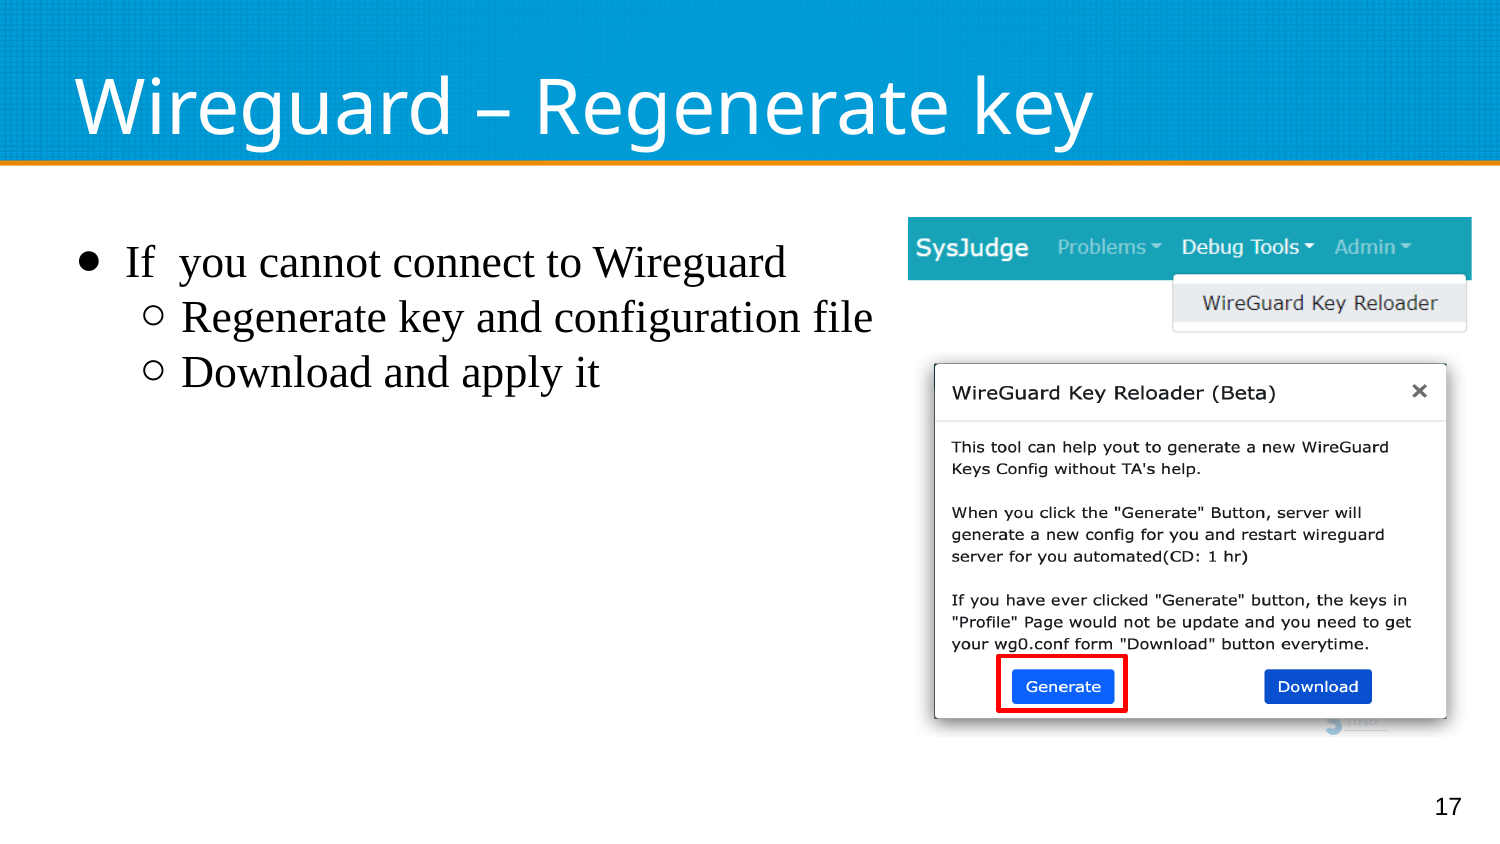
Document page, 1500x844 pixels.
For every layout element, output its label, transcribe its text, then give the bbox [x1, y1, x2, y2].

list If you cannot connect to Wireguard Regenerate key and configuration file Download and apply it [70, 223, 918, 780]
slide_number ‹#› [1403, 779, 1494, 844]
title Wireguard – Regenerate key [74, 33, 1425, 175]
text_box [907, 216, 1472, 737]
picture [0, 161, 1500, 844]
